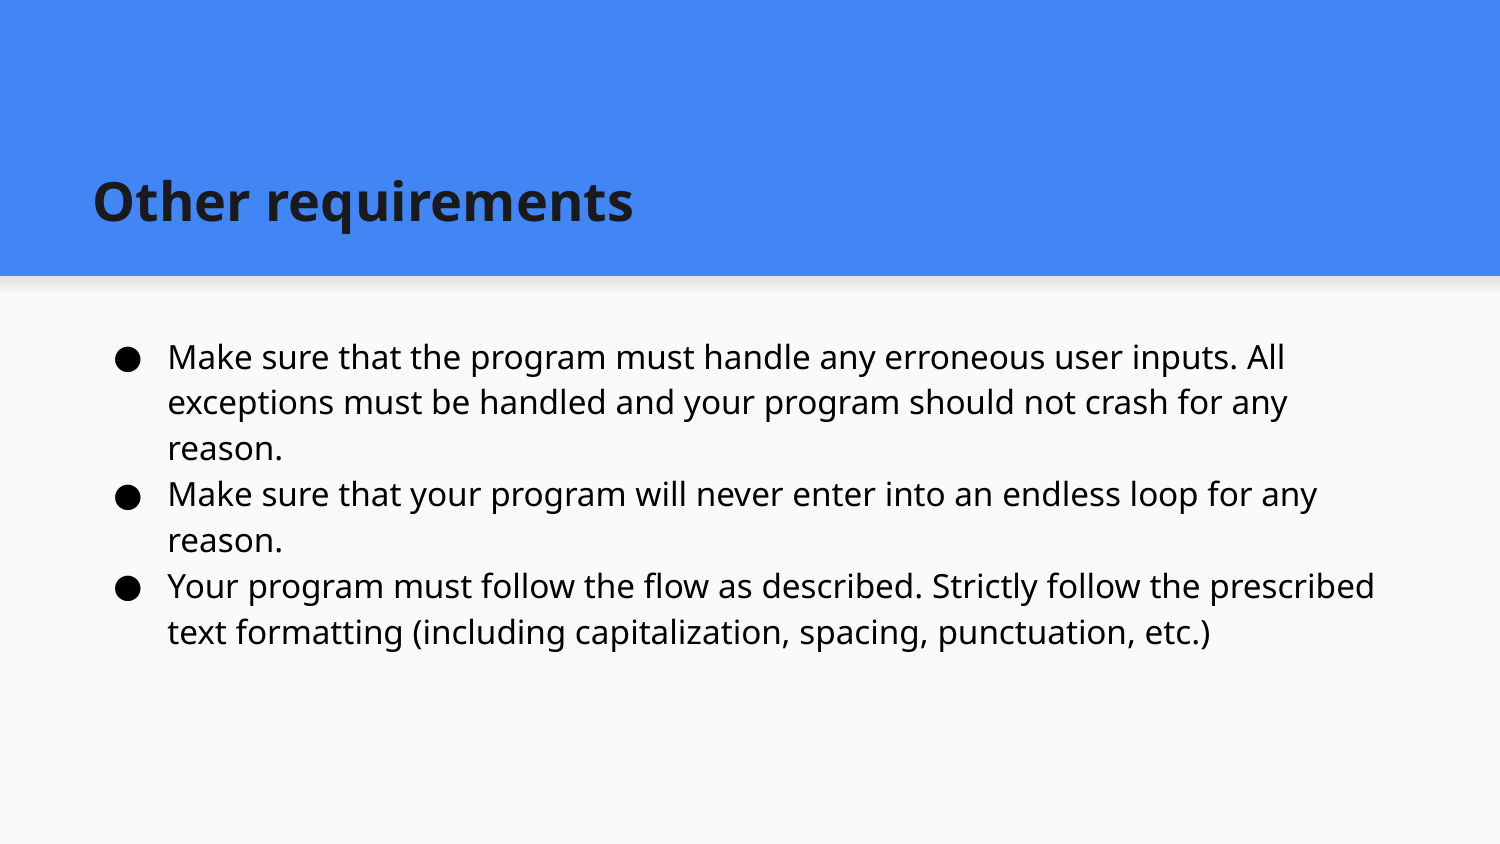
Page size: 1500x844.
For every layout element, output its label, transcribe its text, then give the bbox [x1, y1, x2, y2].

list Make sure that the program must handle any erroneous user inputs. All exceptions must be handled and your program should not crash for any reason. Make sure that your program will never enter into an endless loop for any reason. Your program must follow the flow as described. Strictly follow the prescribed text formatting (including capitalization, spacing, punctuation, etc.) [77, 314, 1427, 760]
title Other requirements [77, 121, 1427, 248]
